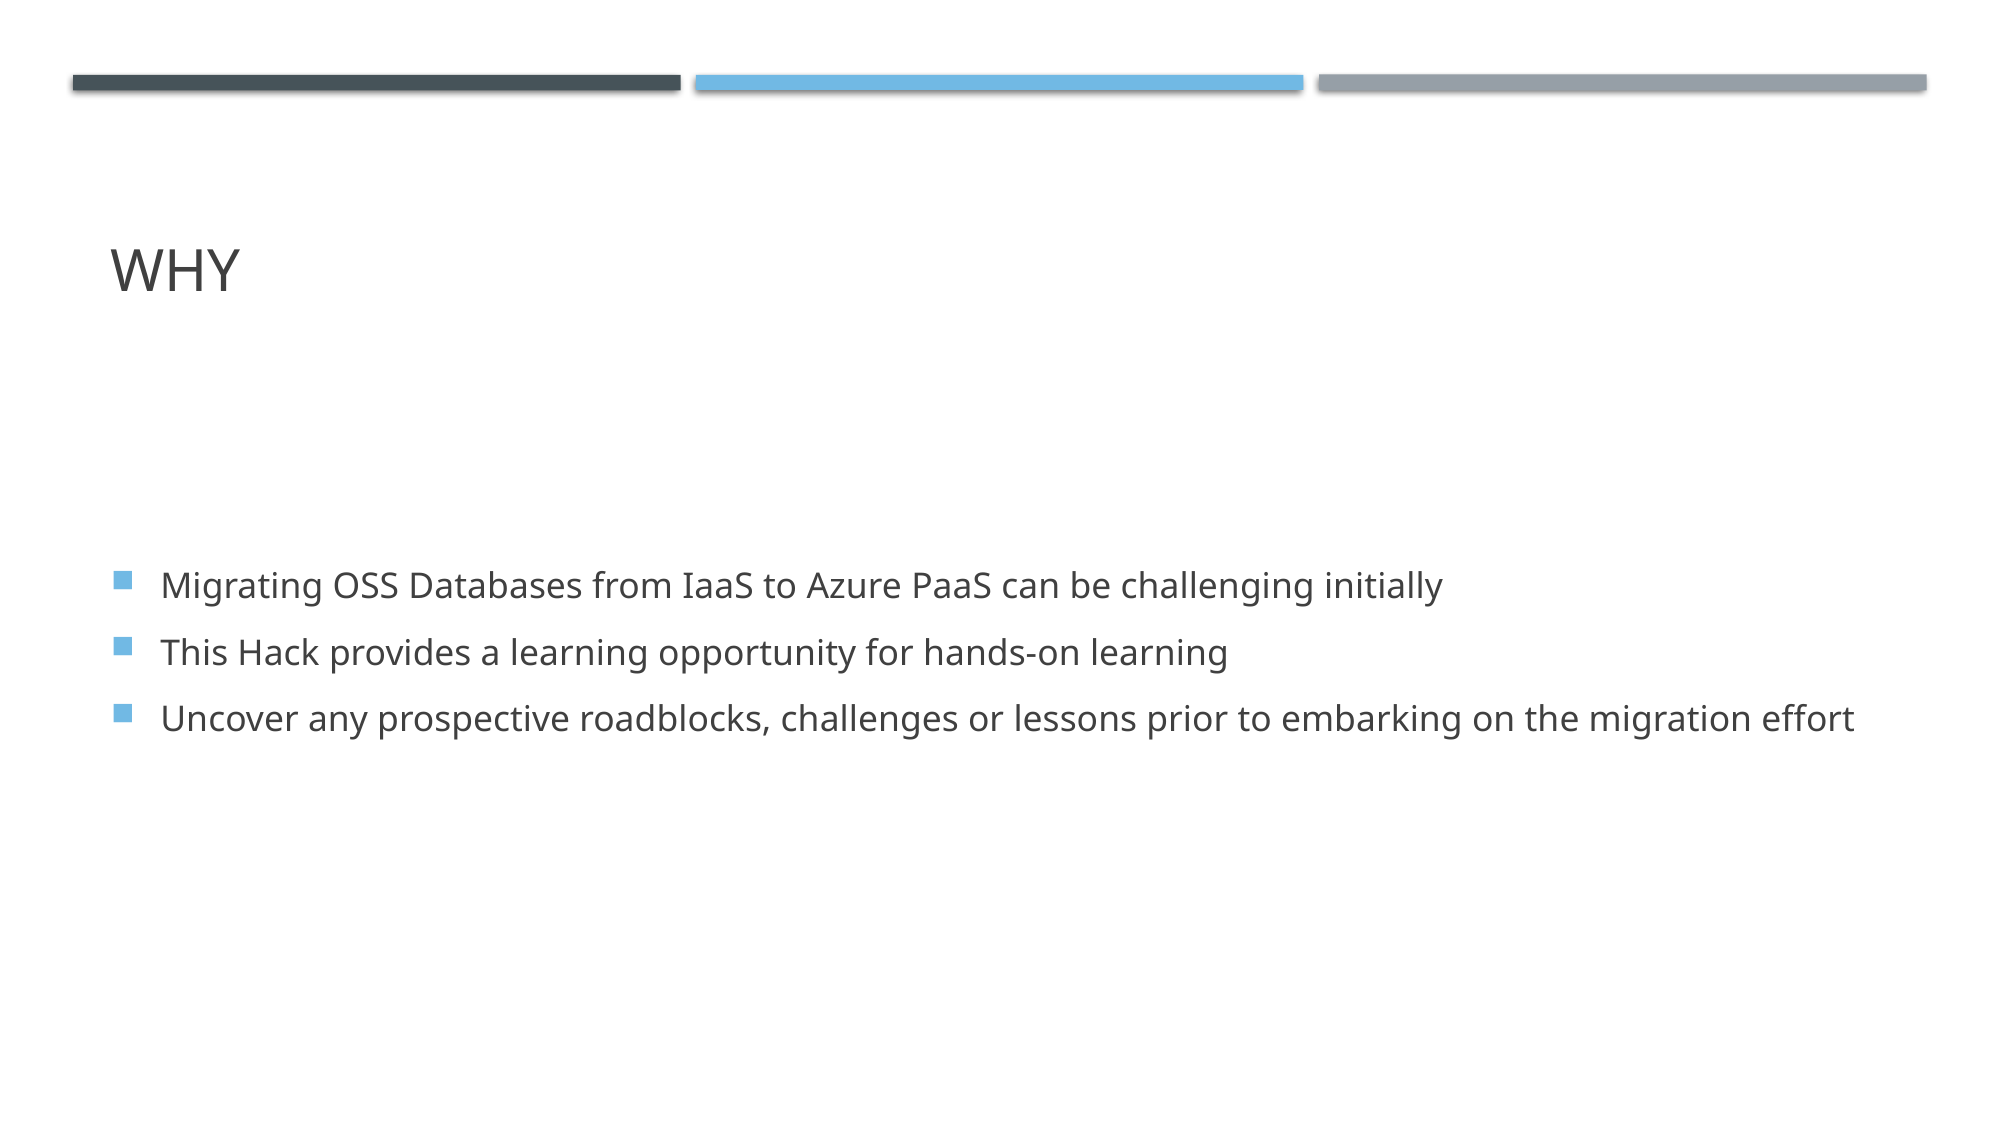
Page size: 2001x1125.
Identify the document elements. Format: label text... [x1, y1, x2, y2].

list Migrating OSS Databases from IaaS to Azure PaaS can be challenging initially This Hack provides a learning opportunity for hands-on learning Uncover any prospective roadblocks, challenges or lessons prior to embarking on the migration effort [95, 383, 1905, 981]
title WHY [95, 115, 1905, 311]
